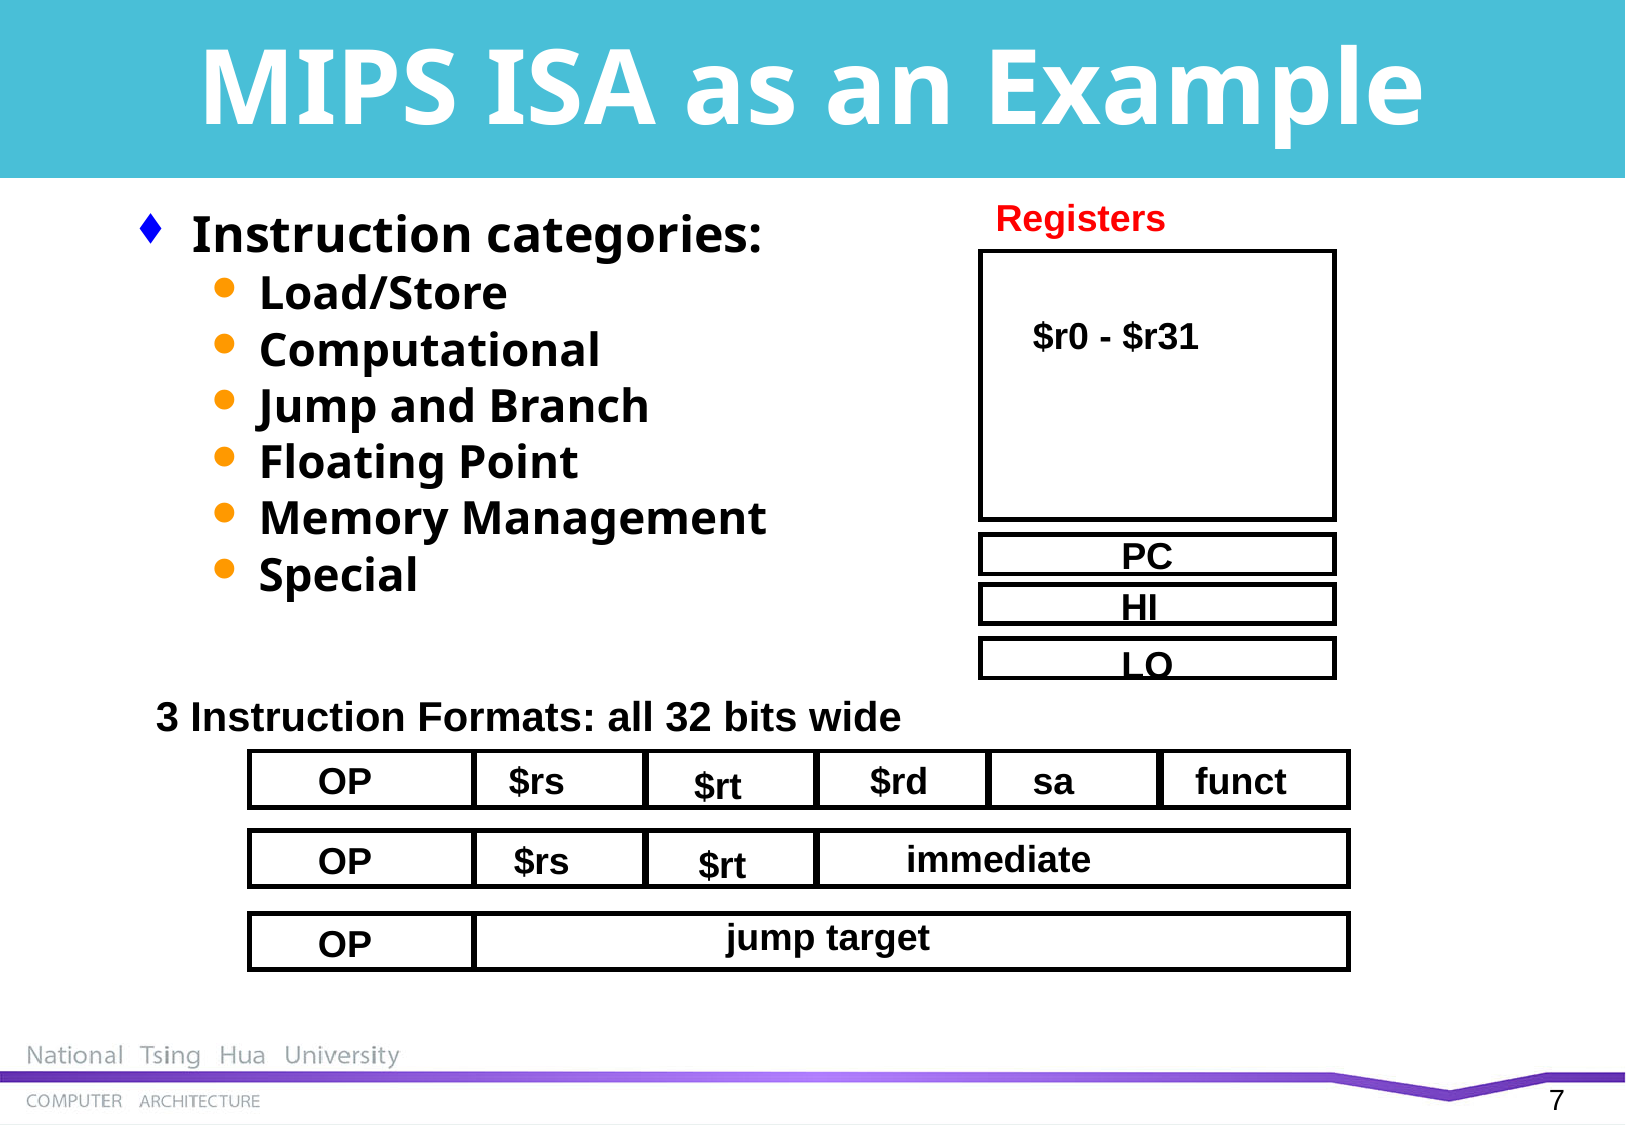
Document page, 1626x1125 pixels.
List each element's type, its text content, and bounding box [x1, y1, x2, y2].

picture [0, 0, 1626, 1125]
title MIPS ISA as an Example [121, 19, 1504, 167]
text_box [1161, 751, 1349, 808]
text_box [980, 251, 1335, 520]
text_box jump target [715, 915, 941, 963]
text_box Registers [980, 185, 1182, 246]
text_box OP [307, 760, 383, 807]
text_box [818, 830, 1349, 887]
text_box 3 Instruction Formats: all 32 bits wide [145, 693, 913, 745]
text_box $rt [688, 843, 757, 891]
text_box [474, 913, 1349, 970]
text_box [980, 584, 1335, 624]
text_box sa [1022, 760, 1085, 807]
text_box PC [1111, 535, 1185, 582]
text_box $rd [859, 760, 940, 807]
list Instruction categories: Load/Store Computational Jump and Branch Floating Point Memory Management Special [121, 202, 1504, 1036]
text_box LO [1111, 643, 1185, 691]
text_box [249, 830, 473, 887]
text_box [646, 751, 816, 808]
text_box OP [307, 922, 383, 970]
text_box $rs [503, 839, 581, 886]
text_box [980, 638, 1335, 679]
text_box $rt [683, 764, 753, 811]
text_box $r0 - $r31 [1022, 314, 1210, 361]
text_box [249, 913, 473, 970]
text_box OP [307, 839, 383, 886]
text_box [818, 751, 988, 808]
text_box HI [1110, 585, 1169, 632]
text_box immediate [895, 837, 1102, 885]
text_box $rs [498, 760, 576, 807]
text_box [474, 751, 645, 808]
slide_number 6 [1241, 1060, 1581, 1125]
text_box [989, 751, 1159, 808]
text_box [646, 830, 816, 887]
text_box [980, 534, 1335, 574]
text_box funct [1184, 760, 1298, 807]
text_box [249, 751, 473, 808]
text_box [474, 830, 645, 887]
